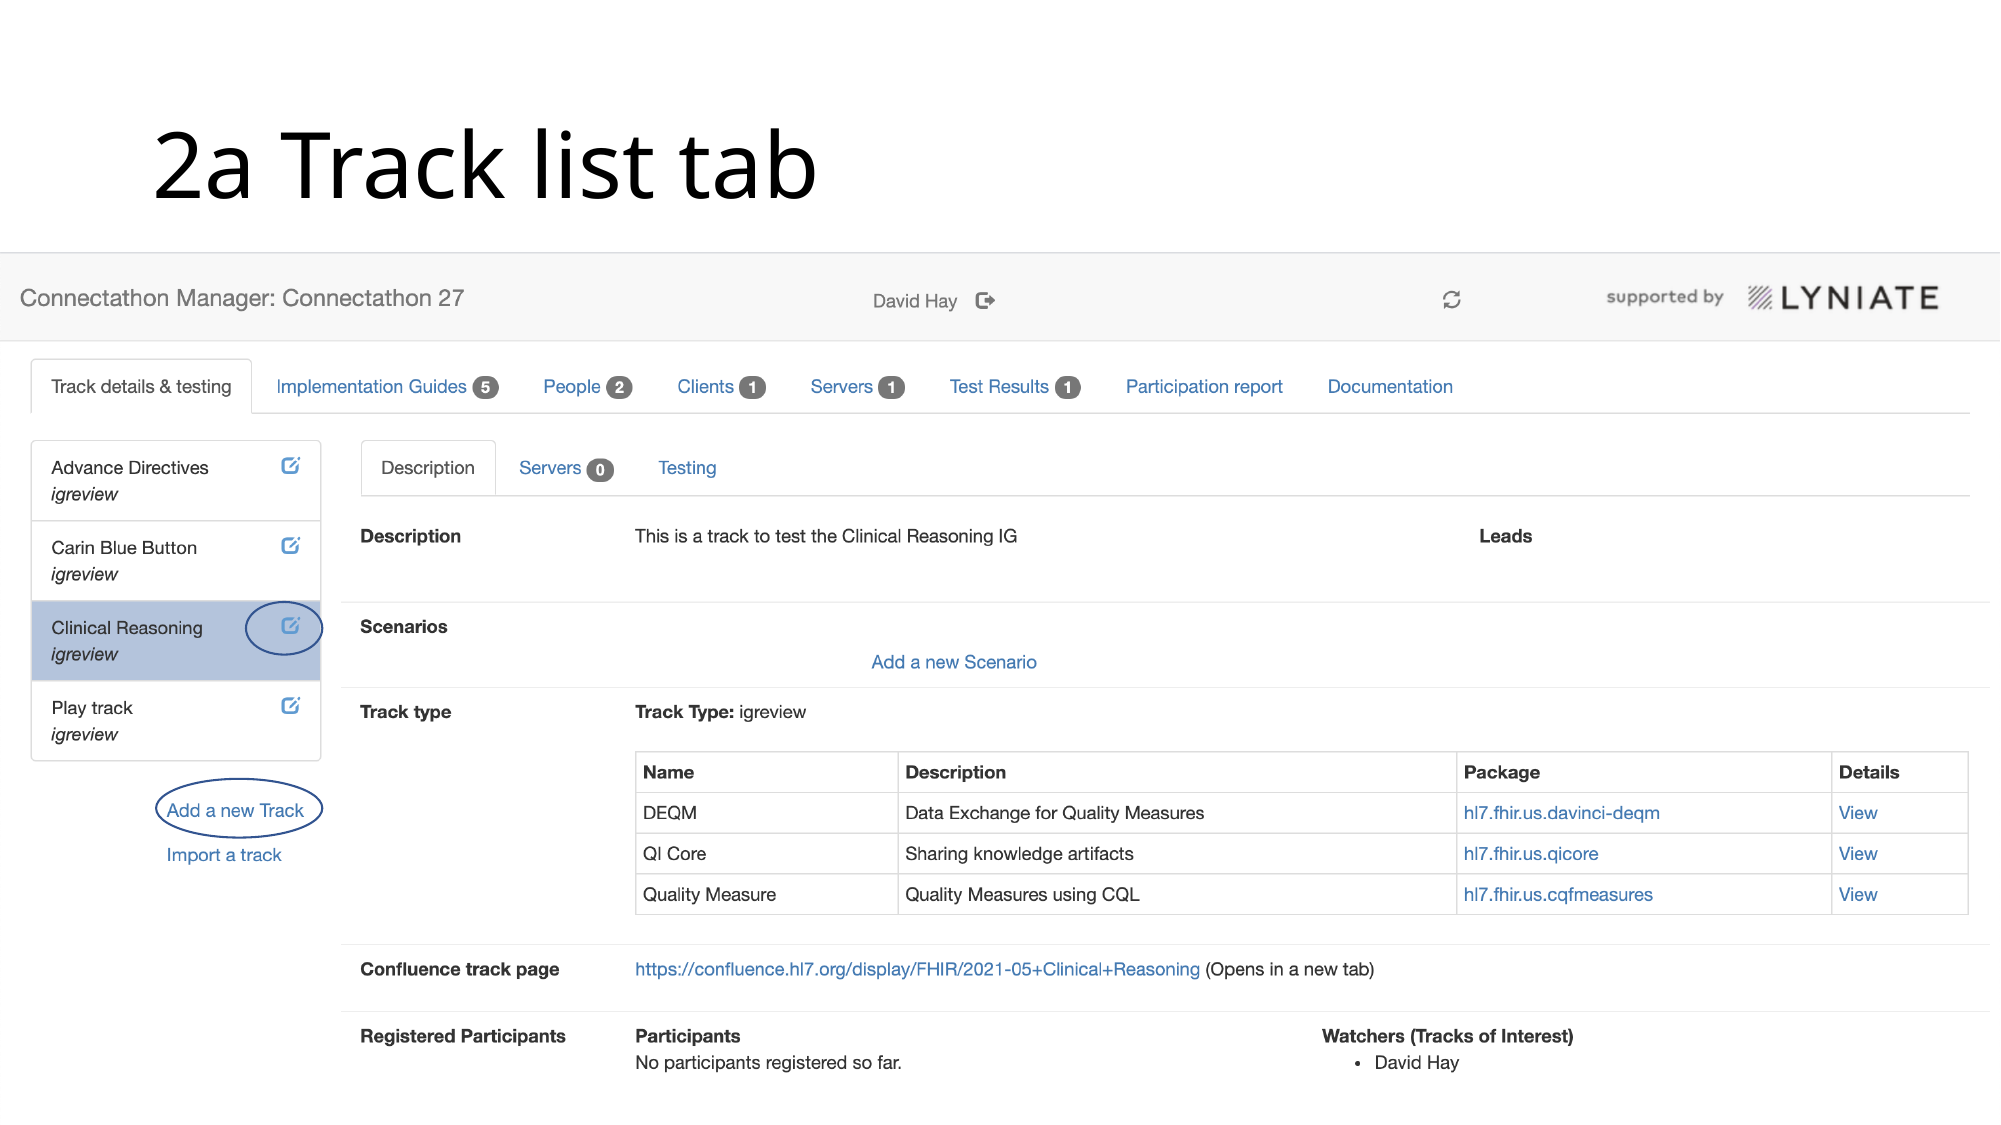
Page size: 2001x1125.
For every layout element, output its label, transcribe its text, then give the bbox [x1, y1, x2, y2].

title 2a Track list tab [137, 59, 1863, 252]
picture [0, 252, 2000, 1125]
